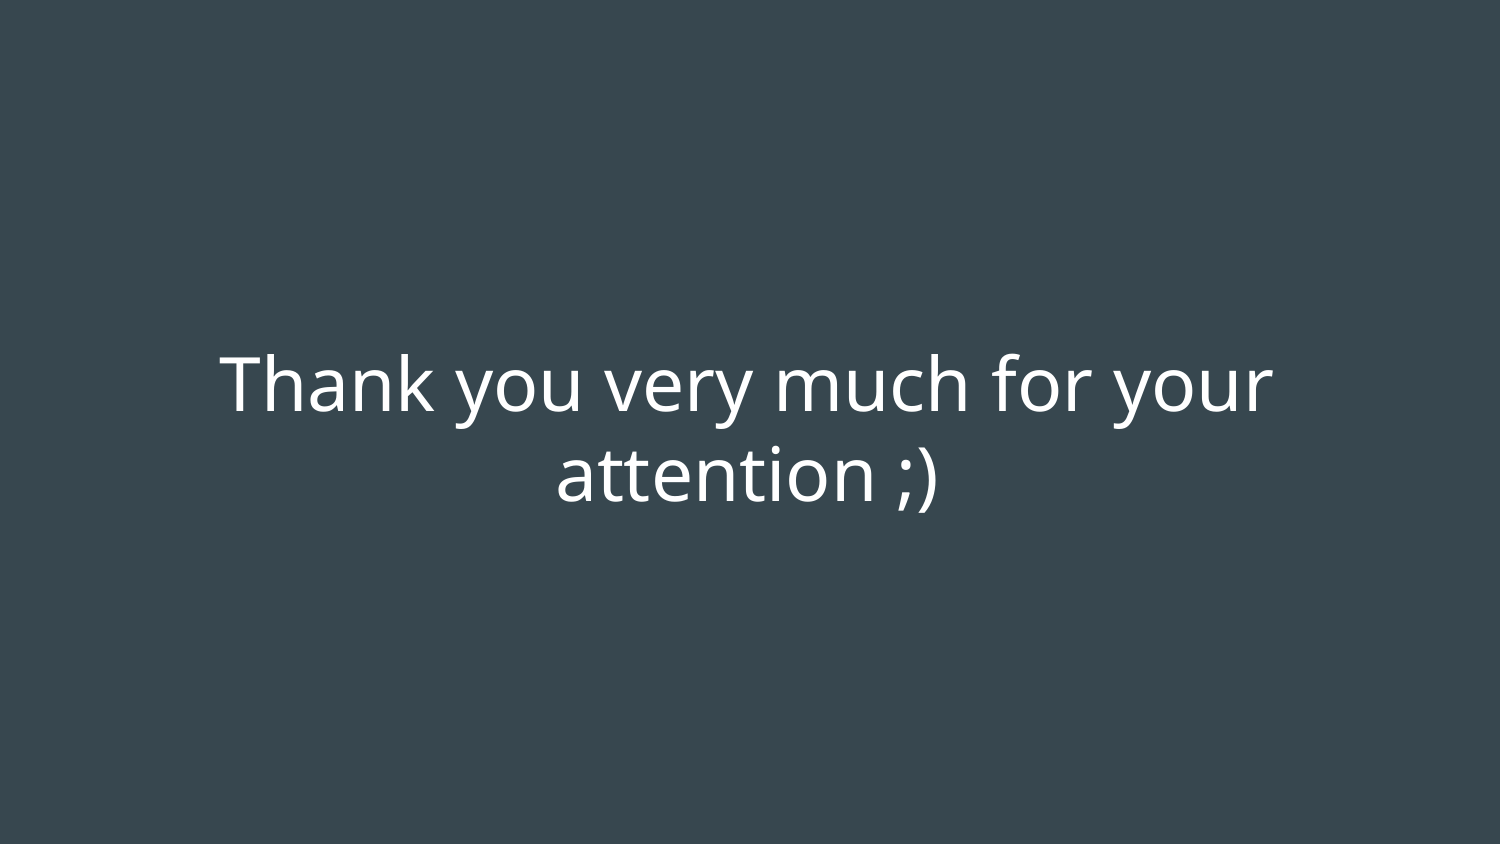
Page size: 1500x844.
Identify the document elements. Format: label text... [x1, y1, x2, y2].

title Thank you very much for your attention ;) [66, 214, 1428, 550]
